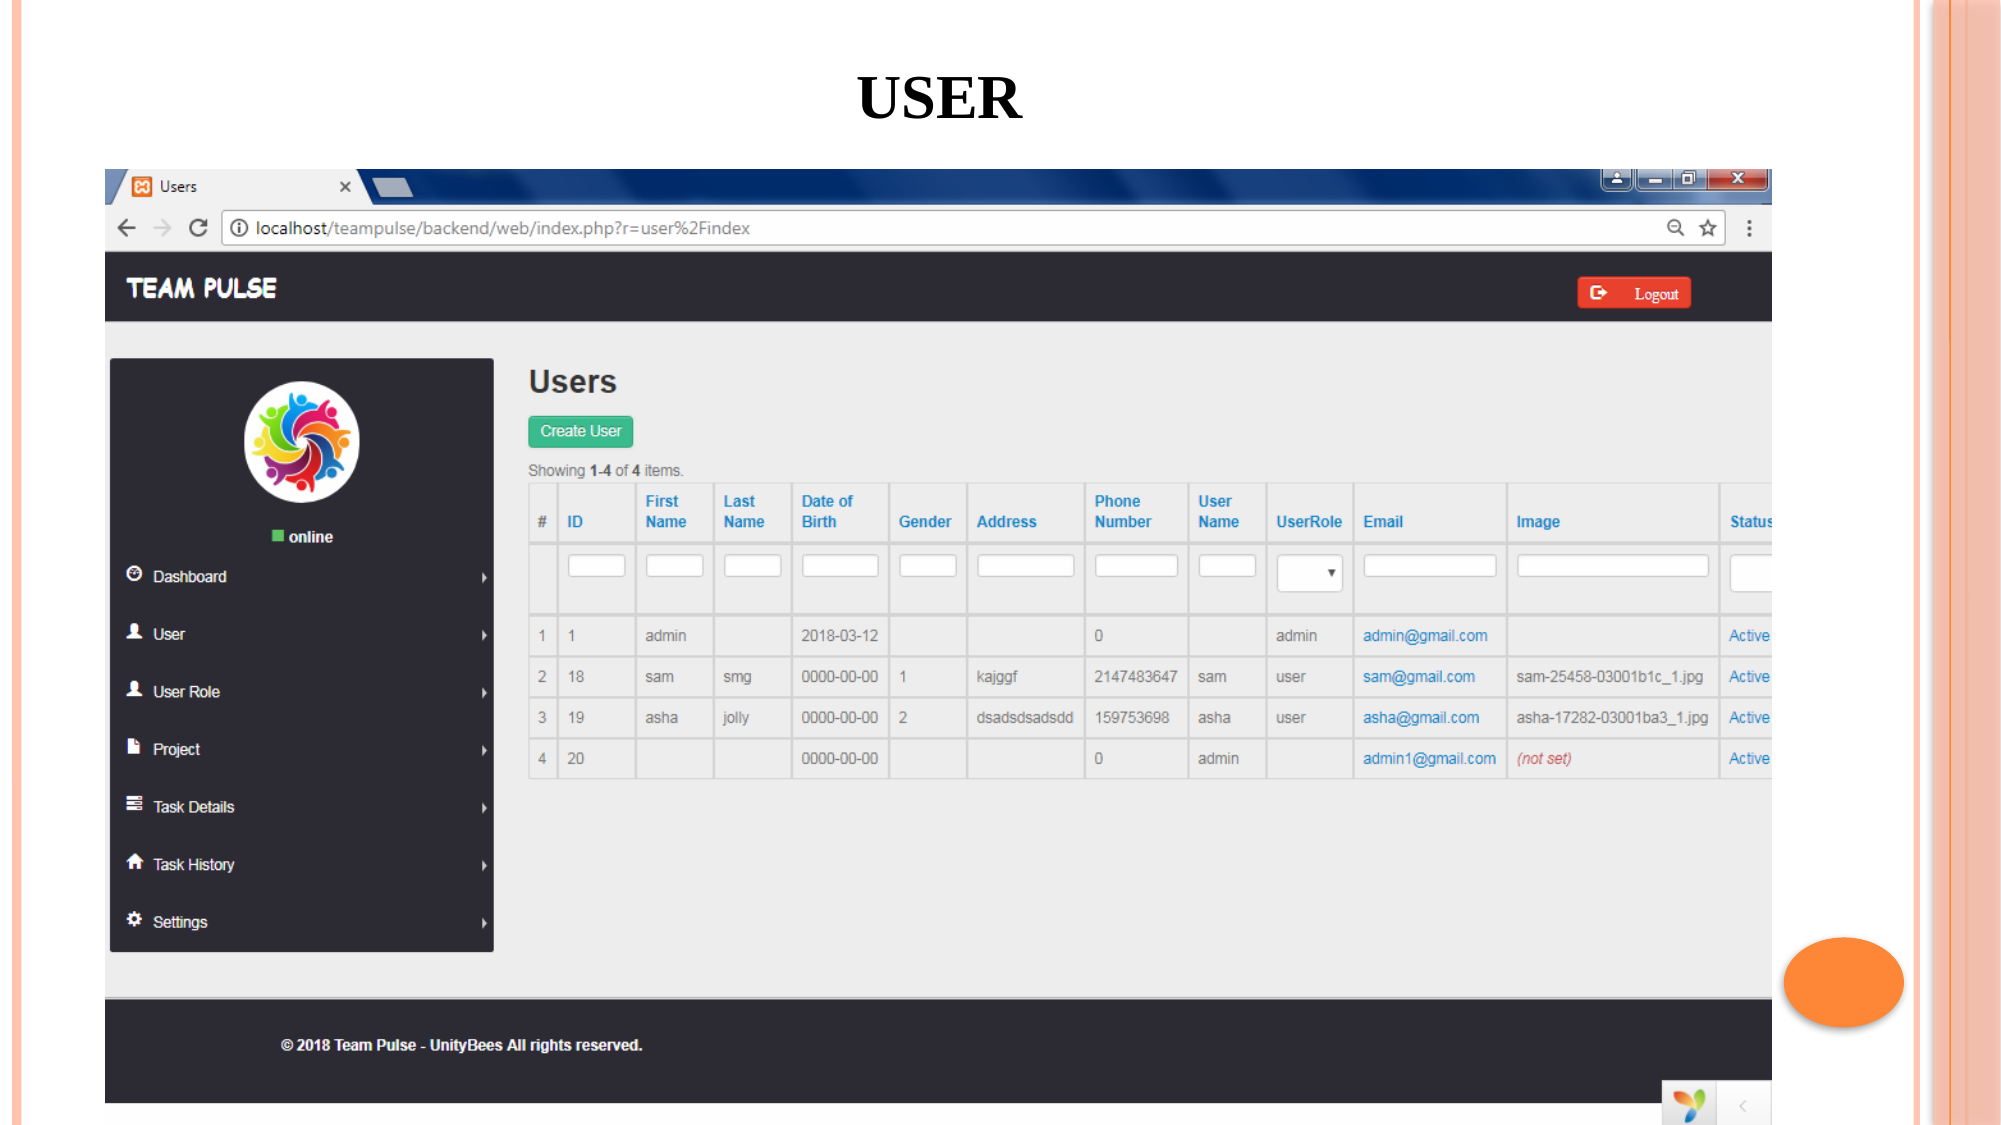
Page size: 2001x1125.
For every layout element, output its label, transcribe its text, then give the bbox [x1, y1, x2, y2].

title User [99, 45, 1734, 139]
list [104, 169, 1773, 1125]
